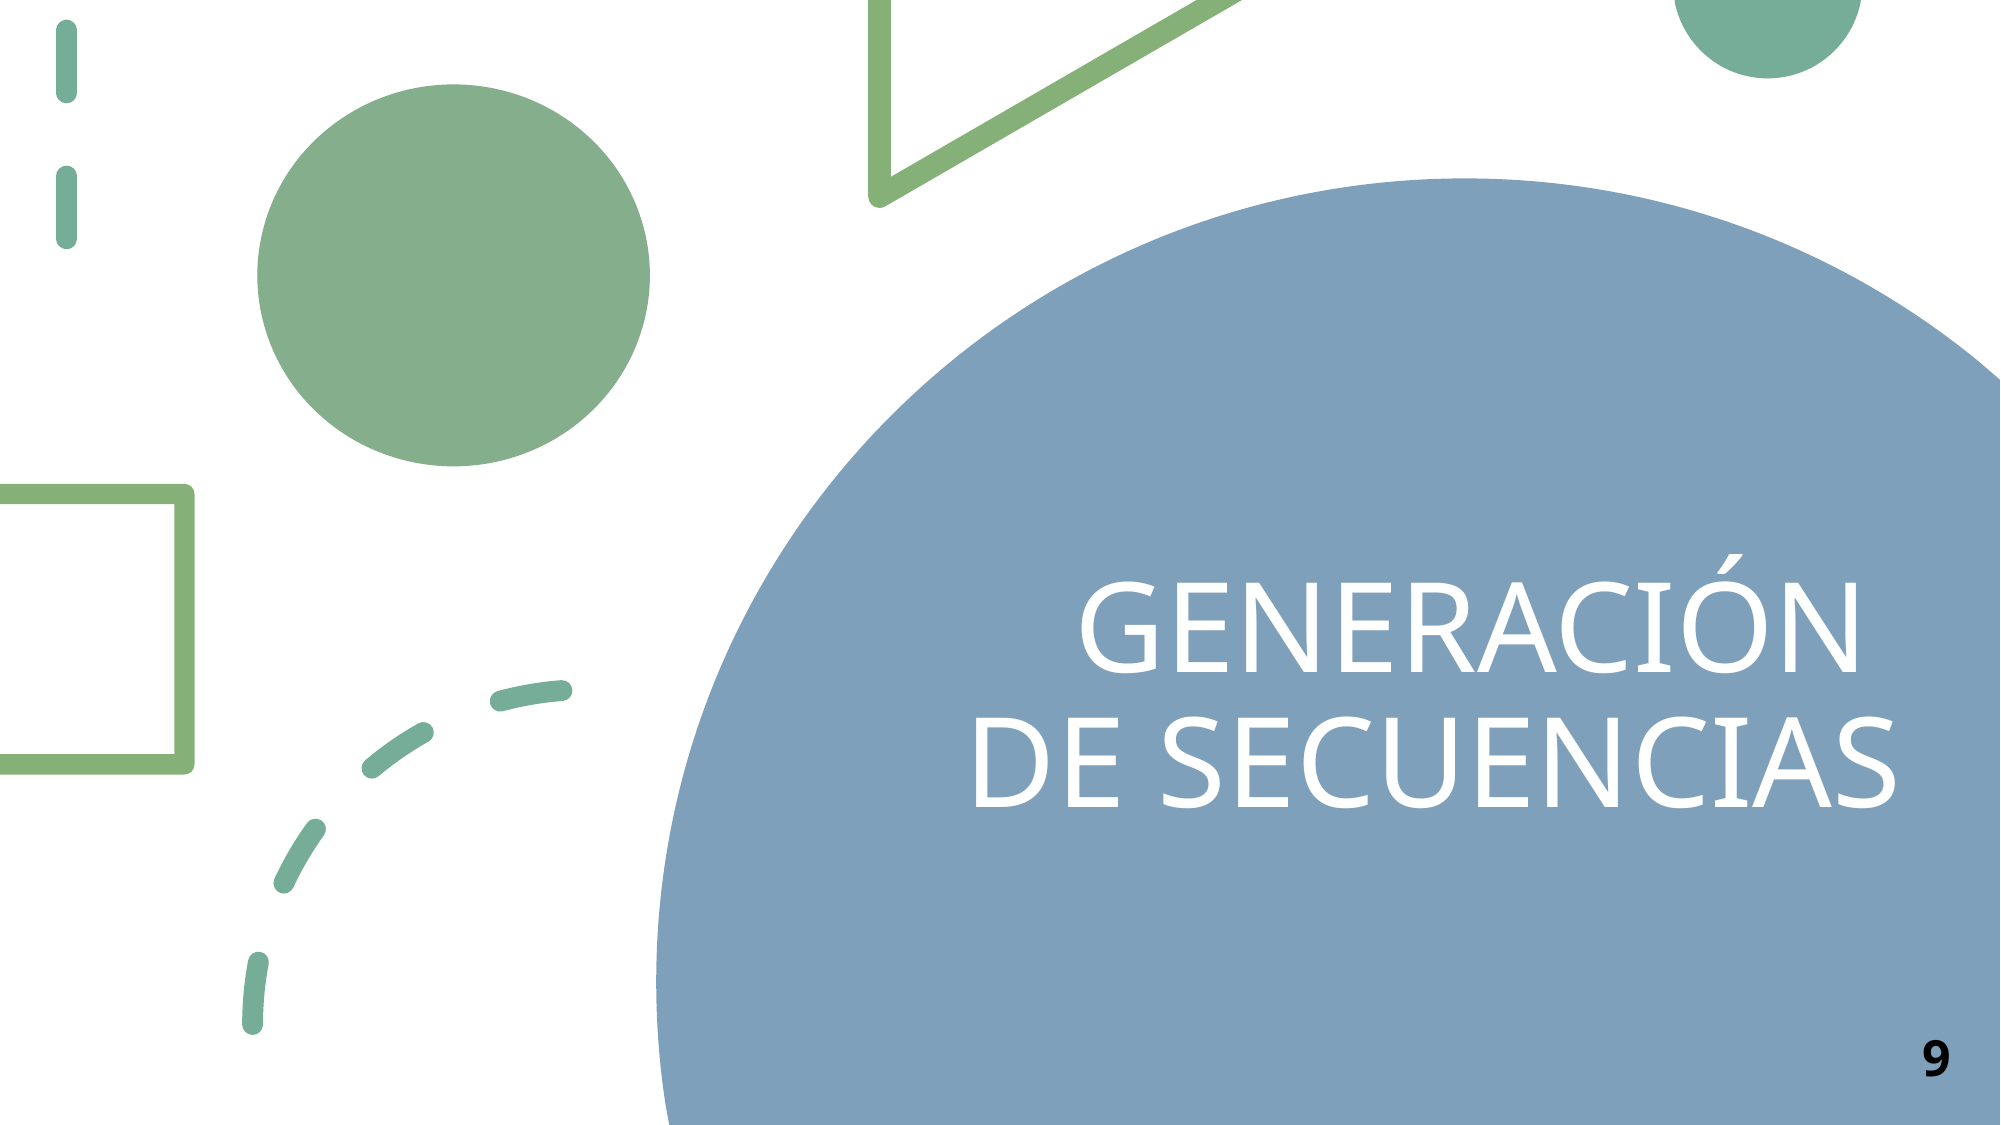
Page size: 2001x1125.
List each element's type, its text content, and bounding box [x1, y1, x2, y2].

text_box [256, 83, 651, 468]
text_box [0, 0, 2000, 1125]
title GENERACIÓN DE SECUENCIAS [835, 450, 1917, 842]
text_box [252, 689, 588, 1026]
text_box [0, 483, 195, 775]
text_box [868, 0, 1243, 208]
text_box [655, 177, 2000, 1125]
text_box [1673, 0, 1862, 80]
text_box 9 [1907, 1019, 1967, 1095]
